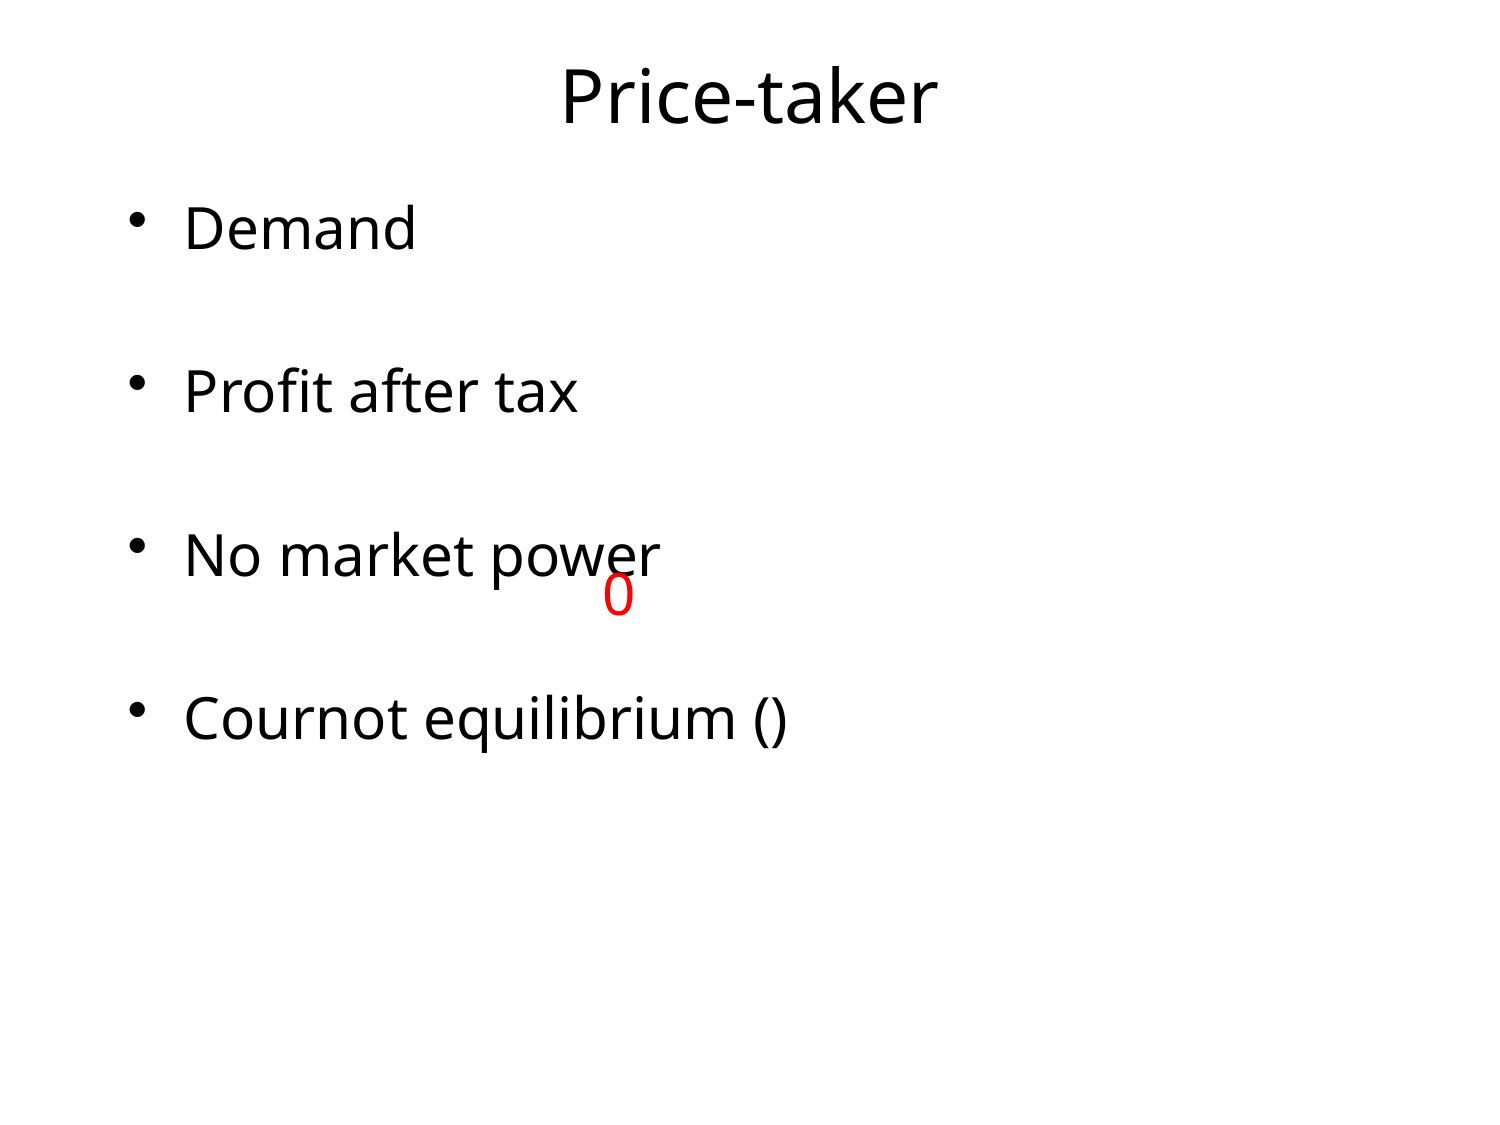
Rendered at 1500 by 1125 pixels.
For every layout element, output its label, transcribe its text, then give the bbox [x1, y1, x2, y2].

title Price-taker [112, 0, 1388, 188]
text_box 0 [587, 549, 651, 635]
